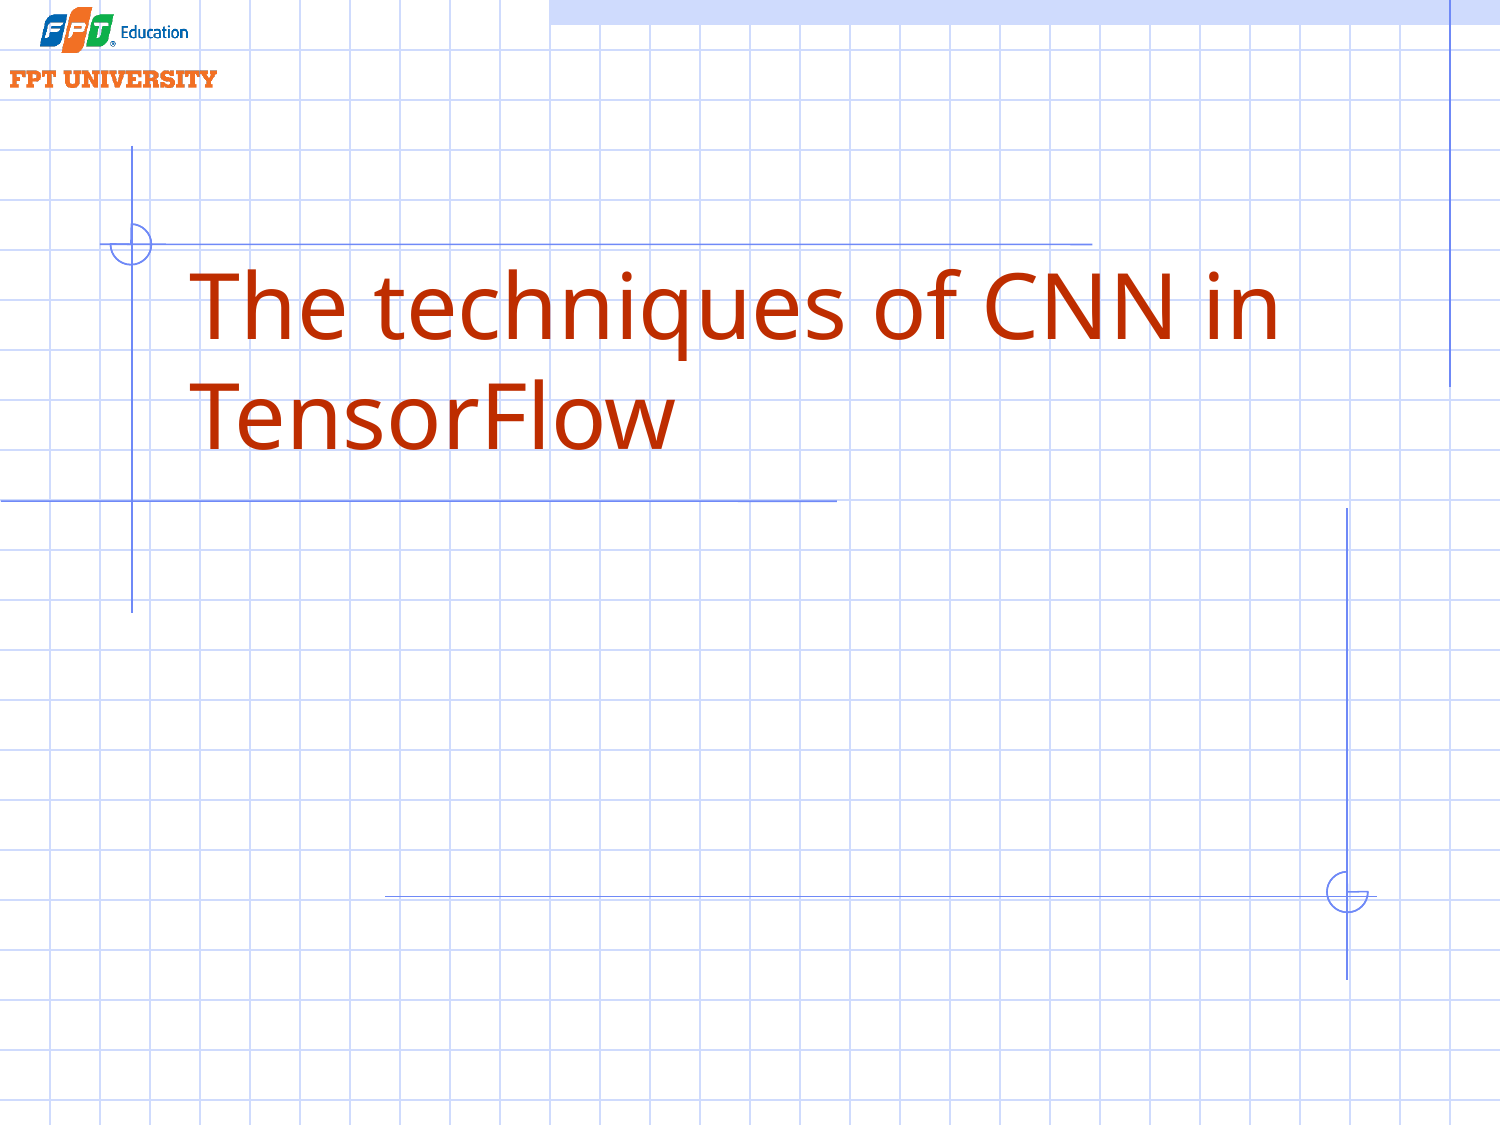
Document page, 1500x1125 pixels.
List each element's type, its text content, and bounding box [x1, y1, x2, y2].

title The techniques of CNN in TensorFlow [174, 287, 1475, 475]
picture [10, 6, 217, 88]
